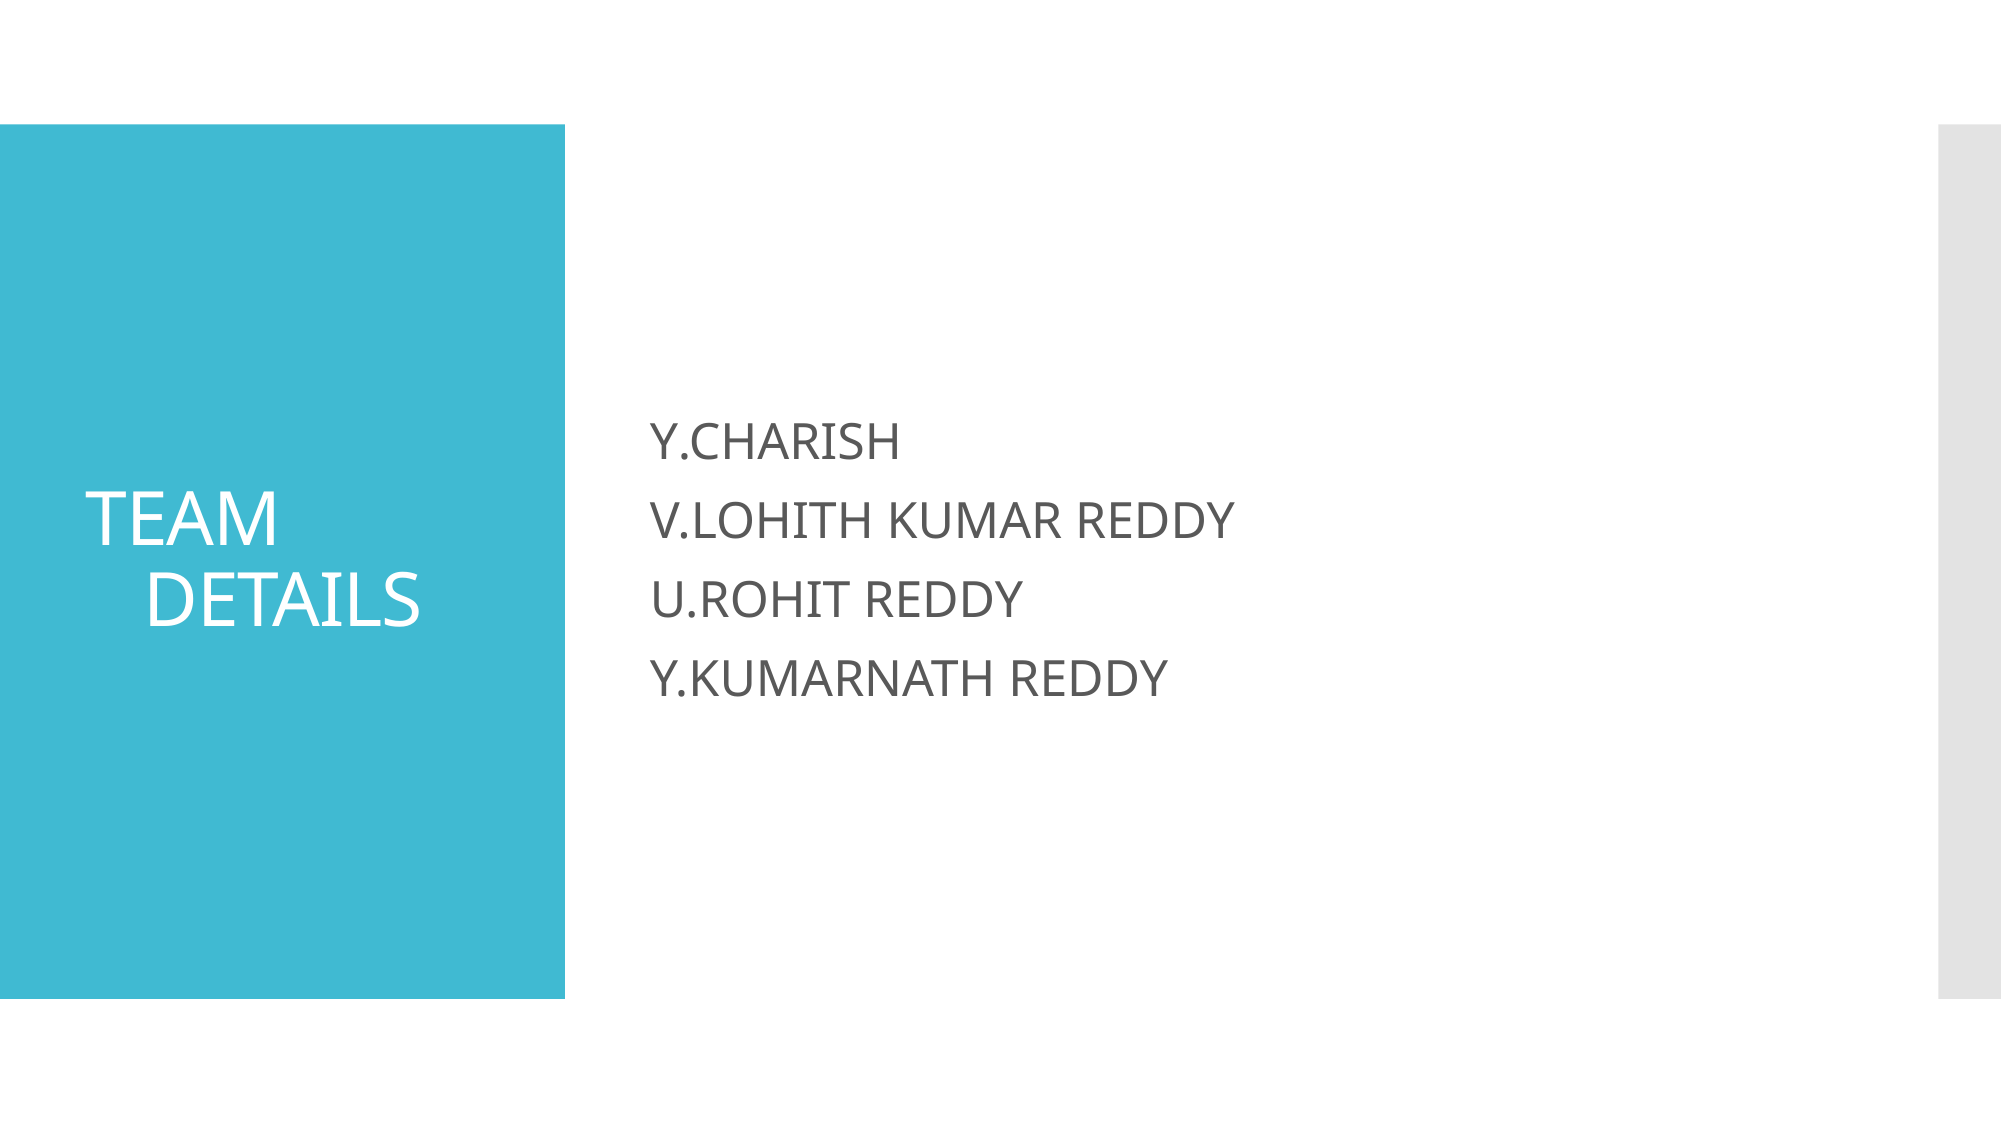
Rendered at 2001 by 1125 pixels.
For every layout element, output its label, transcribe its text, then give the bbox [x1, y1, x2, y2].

list Y.CHARISH V.LOHITH KUMAR REDDY U.ROHIT REDDY Y.KUMARNATH REDDY [634, 141, 1835, 982]
title TEAM DETAILS [41, 184, 525, 940]
